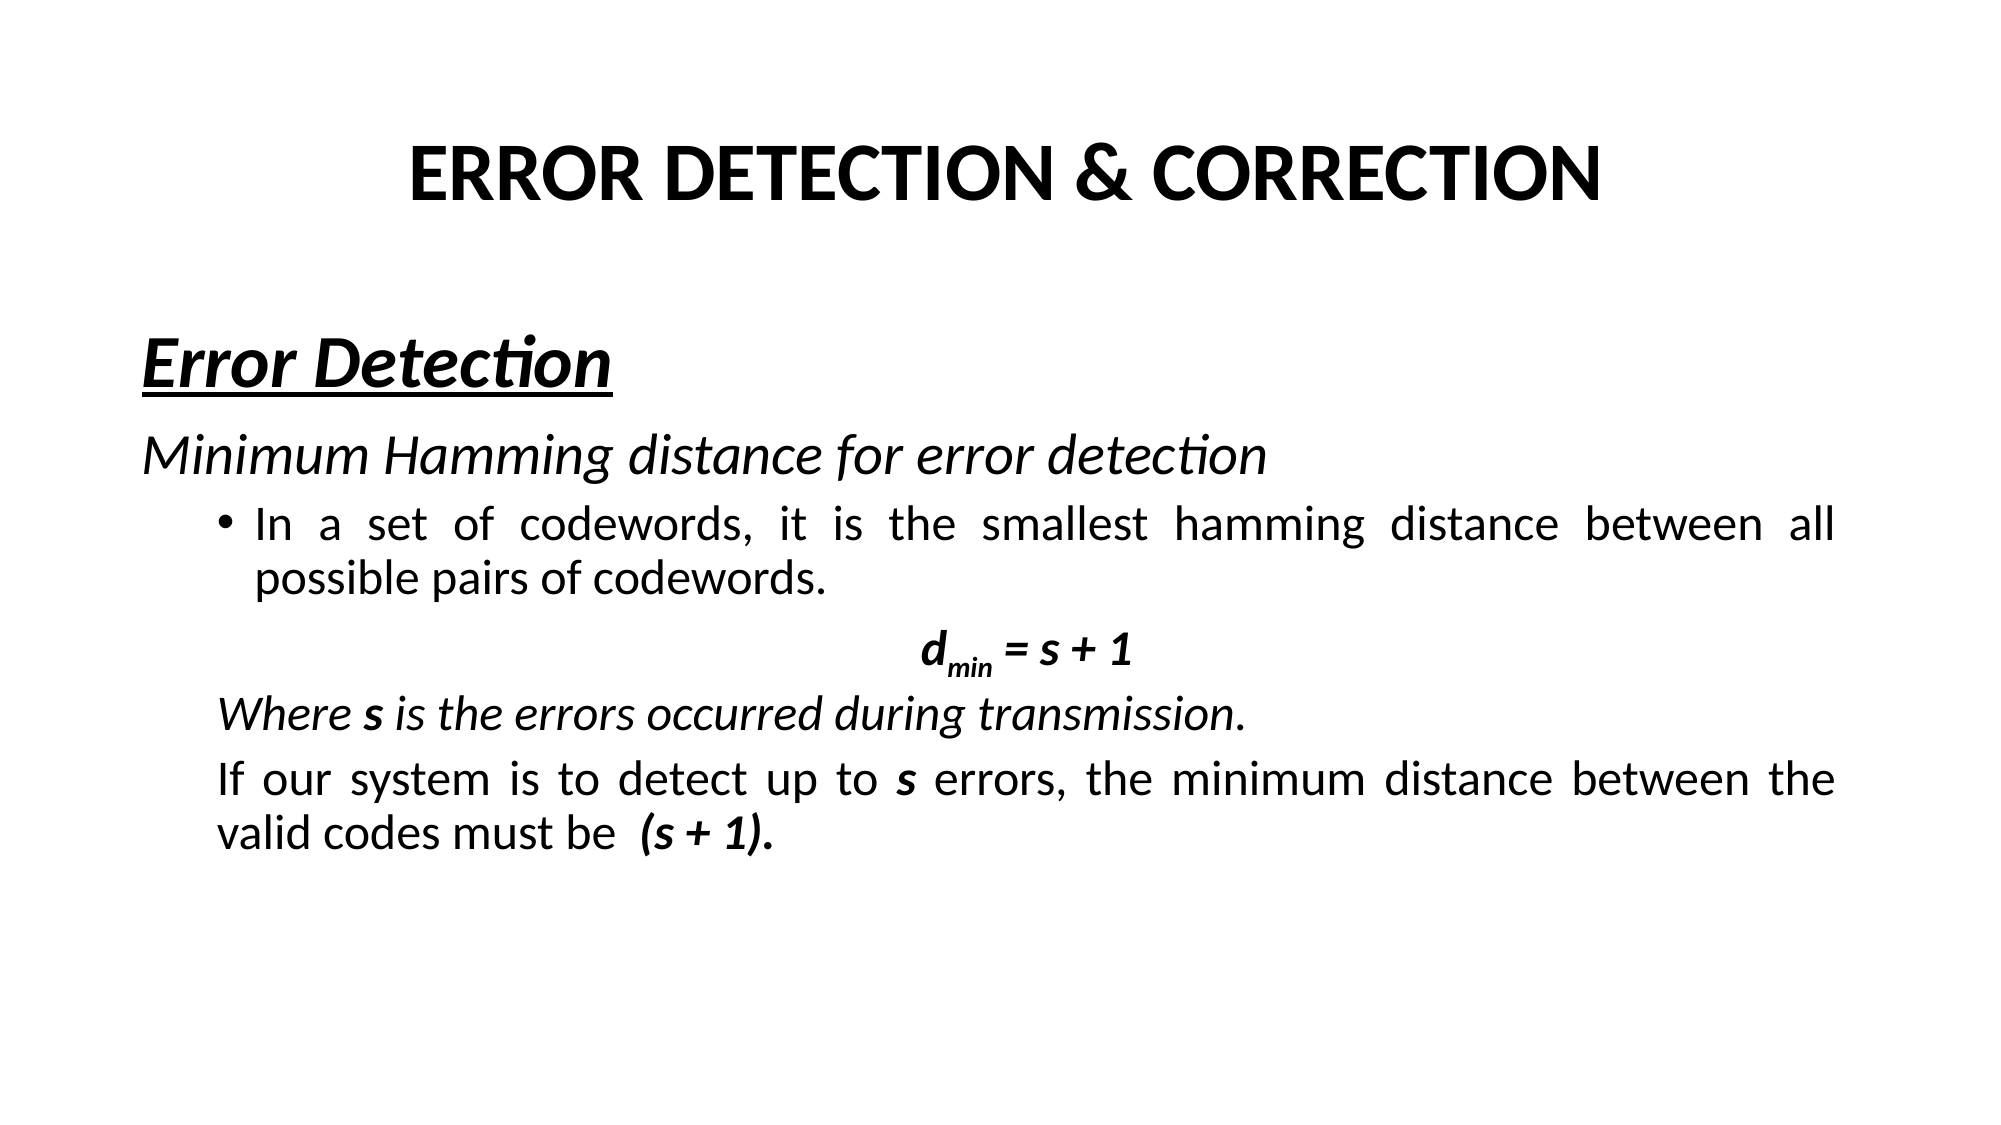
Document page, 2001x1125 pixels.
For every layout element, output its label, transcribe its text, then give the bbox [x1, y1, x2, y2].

title ERROR DETECTION & CORRECTION [143, 64, 1869, 283]
list Error Detection Minimum Hamming distance for error detection In a set of codewords, it is the smallest hamming distance between all possible pairs of codewords. dmin = s + 1 Where s is the errors occurred during transmission. If our system is to detect up to s errors, the minimum distance between the valid codes must be (s + 1). [126, 314, 1852, 1125]
